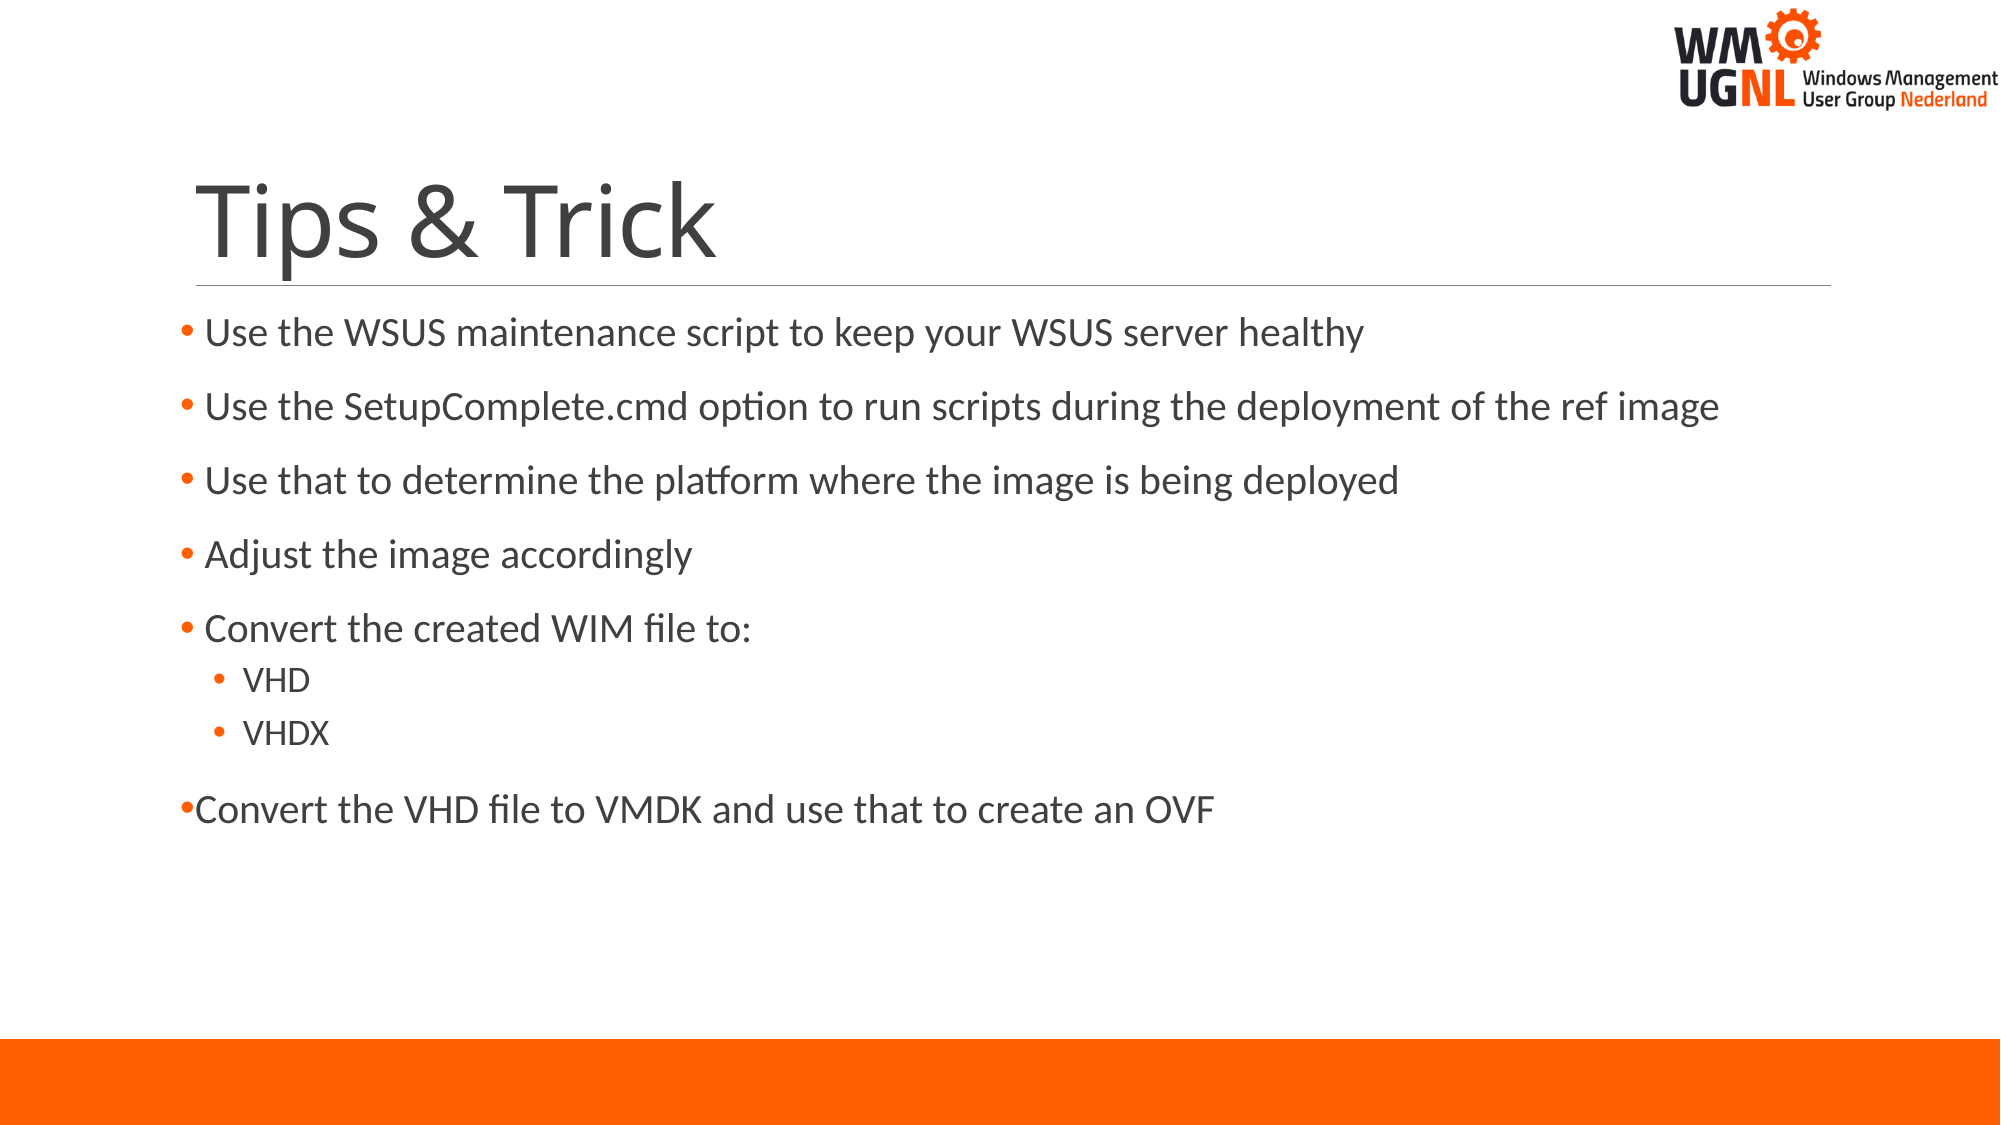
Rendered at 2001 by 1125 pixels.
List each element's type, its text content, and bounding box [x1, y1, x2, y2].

picture [1674, 4, 1998, 115]
title Tips & Trick [180, 47, 1830, 285]
list Use the WSUS maintenance script to keep your WSUS server healthy Use the SetupComplete.cmd option to run scripts during the deployment of the ref image Use that to determine the platform where the image is being deployed Adjust the image accordingly Convert the created WIM file to: VHD VHDX Convert the VHD file to VMDK and use that to create an OVF [180, 302, 1830, 963]
